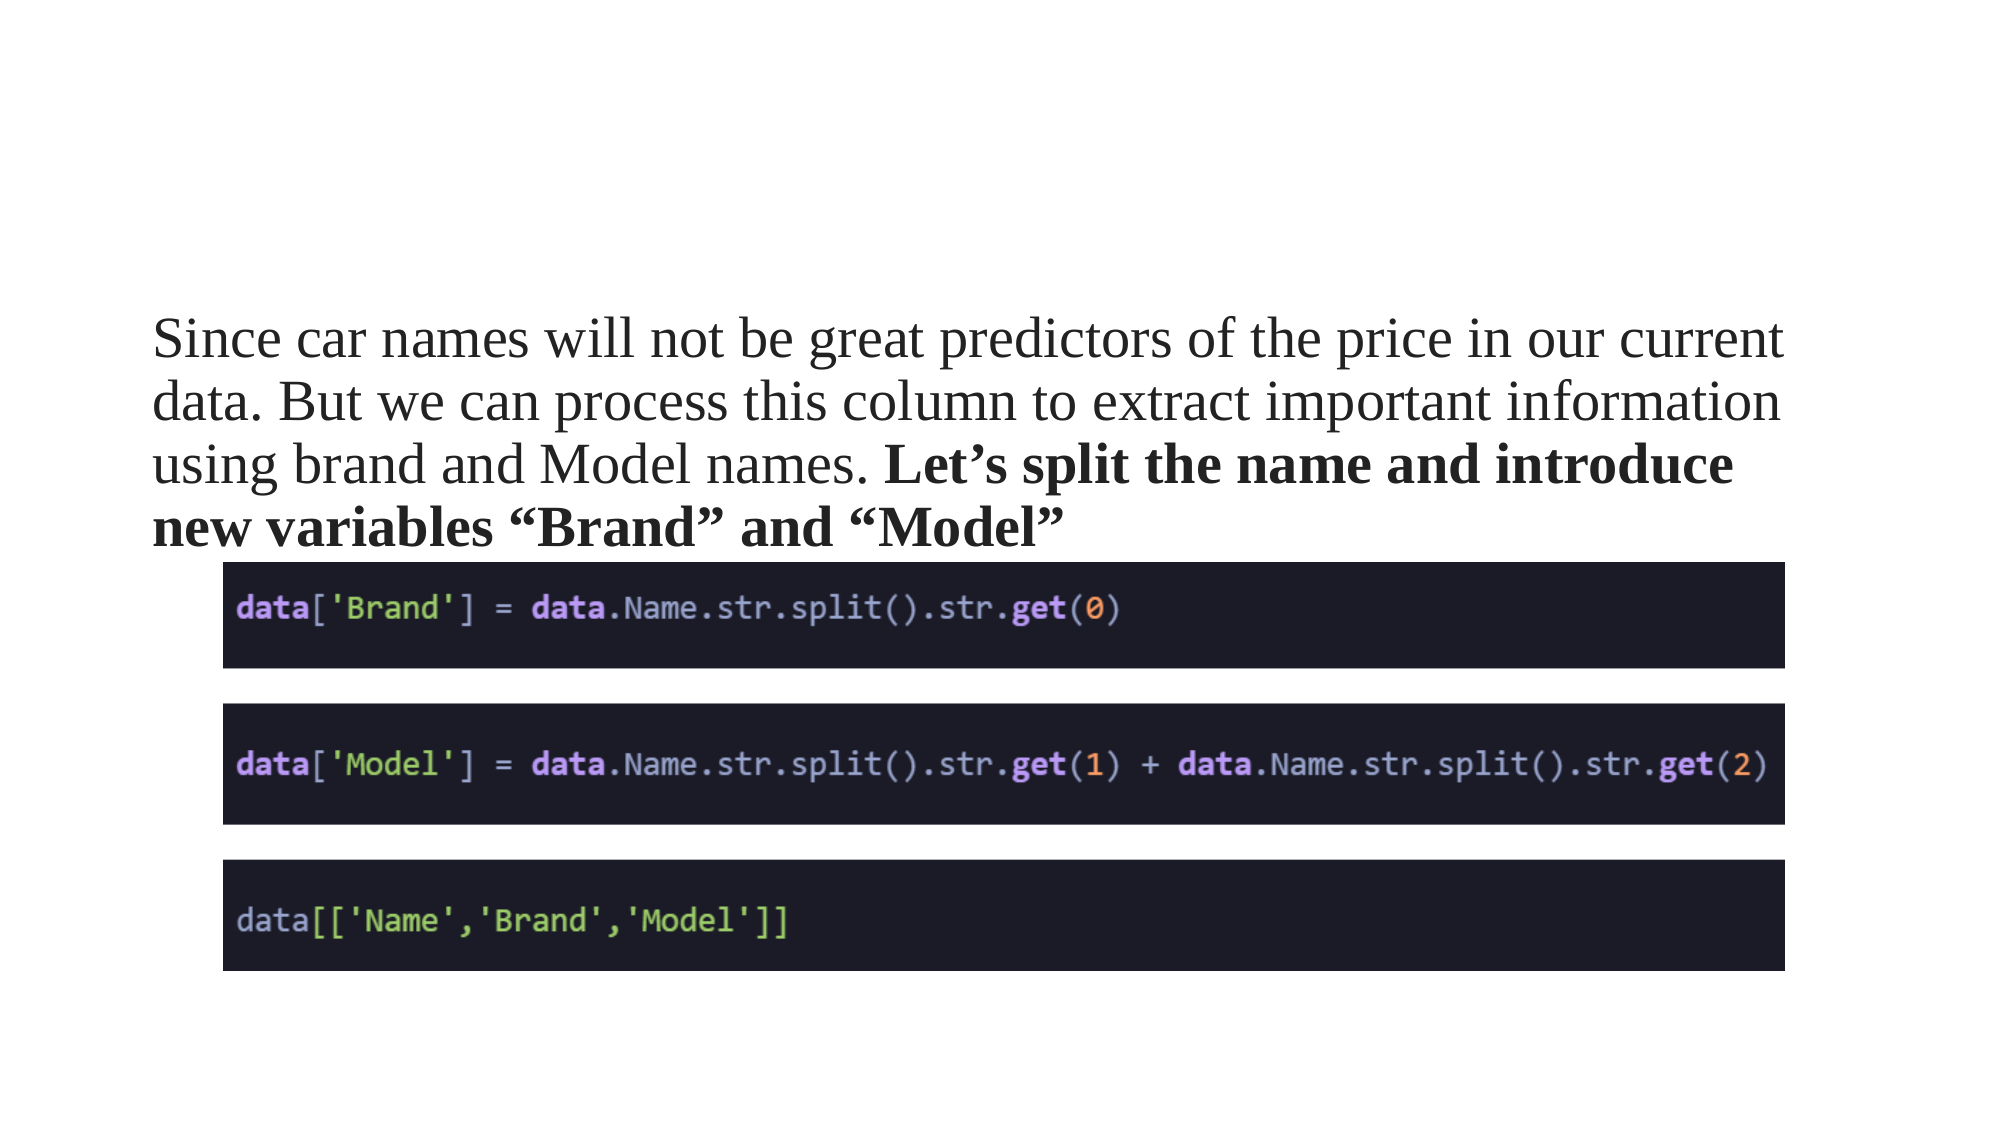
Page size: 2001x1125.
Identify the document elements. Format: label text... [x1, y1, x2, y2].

picture [223, 562, 1785, 971]
list Since car names will not be great predictors of the price in our current data. But we can process this column to extract important information using brand and Model names. Let’s split the name and introduce new variables “Brand” and “Model” [137, 299, 1863, 1014]
